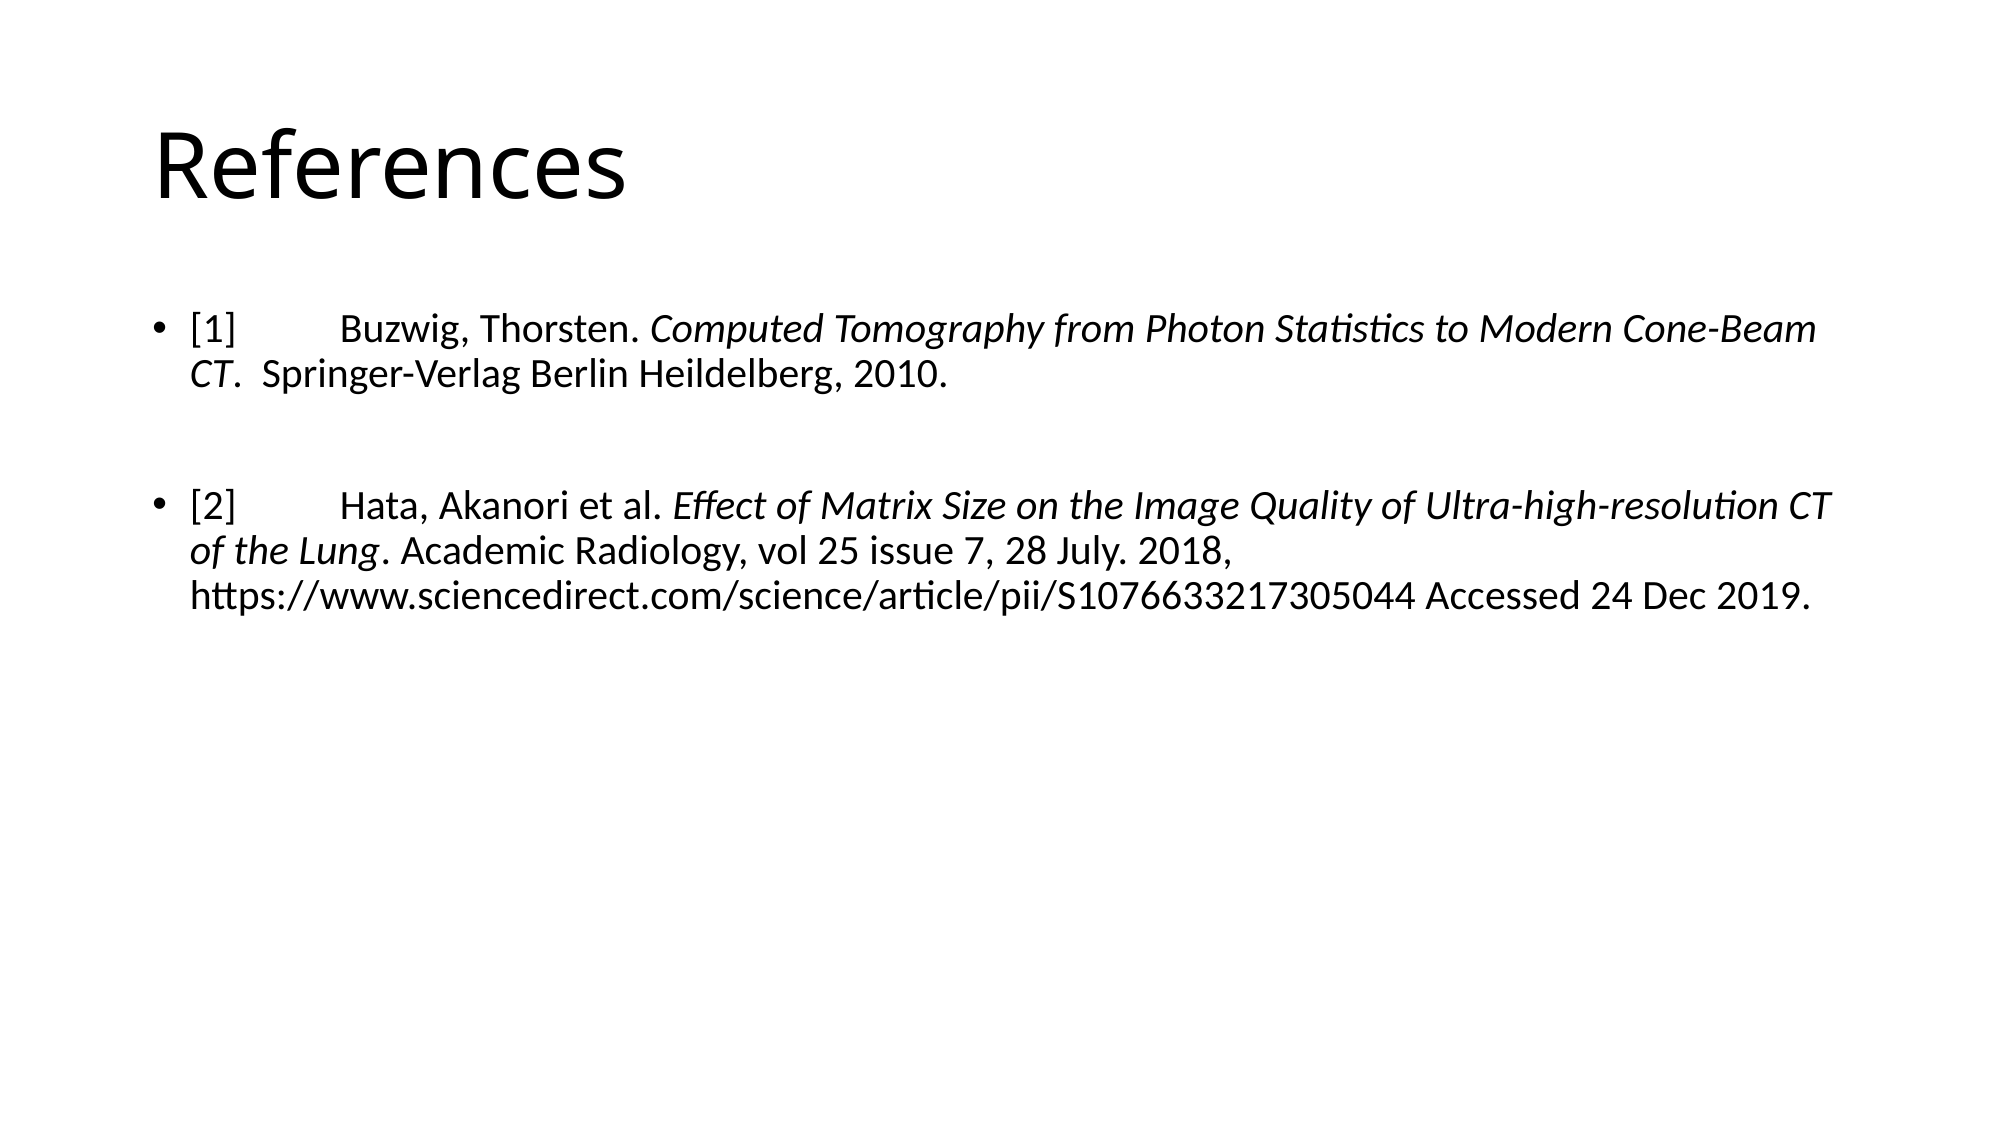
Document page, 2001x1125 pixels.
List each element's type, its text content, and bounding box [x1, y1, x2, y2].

title References [137, 59, 1863, 278]
list [1] Buzwig, Thorsten. Computed Tomography from Photon Statistics to Modern Cone-Beam CT. Springer-Verlag Berlin Heildelberg, 2010. [2] Hata, Akanori et al. Effect of Matrix Size on the Image Quality of Ultra-high-resolution CT of the Lung. Academic Radiology, vol 25 issue 7, 28 July. 2018, https://www.sciencedirect.com/science/article/pii/S1076633217305044 Accessed 24 Dec 2019. [137, 299, 1863, 1014]
